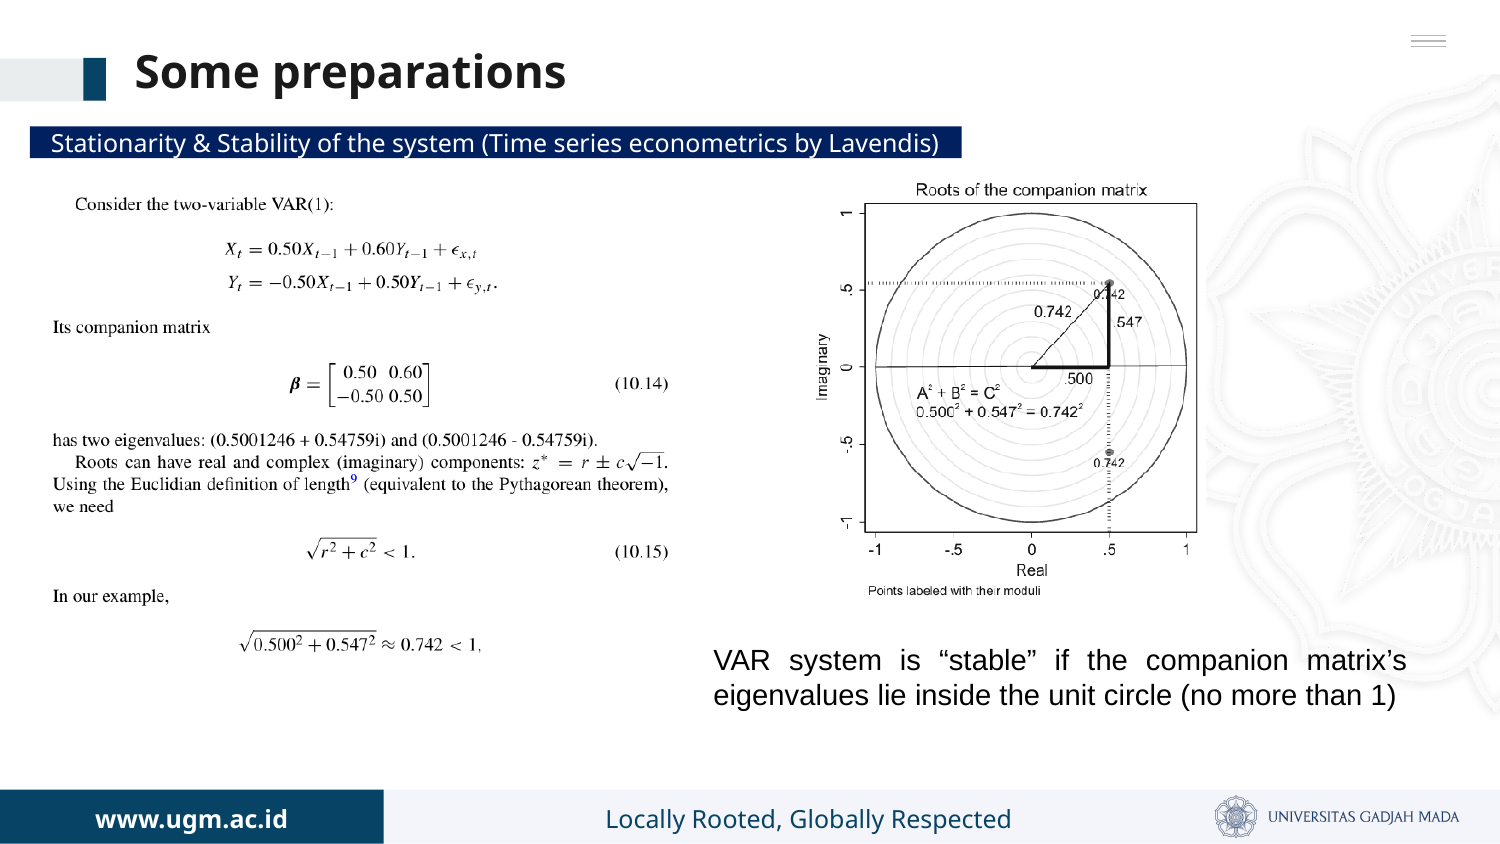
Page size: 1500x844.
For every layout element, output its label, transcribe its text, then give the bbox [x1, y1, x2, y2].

text_box VAR system is “stable” if the companion matrix’s eigenvalues lie inside the unit circle (no more than 1) [698, 633, 1423, 719]
text_box Stationarity & Stability of the system (Time series econometrics by Lavendis) [28, 124, 964, 160]
picture [1174, 779, 1500, 844]
title Some preparations [119, 27, 1500, 111]
picture [36, 191, 699, 668]
picture [816, 173, 1206, 601]
